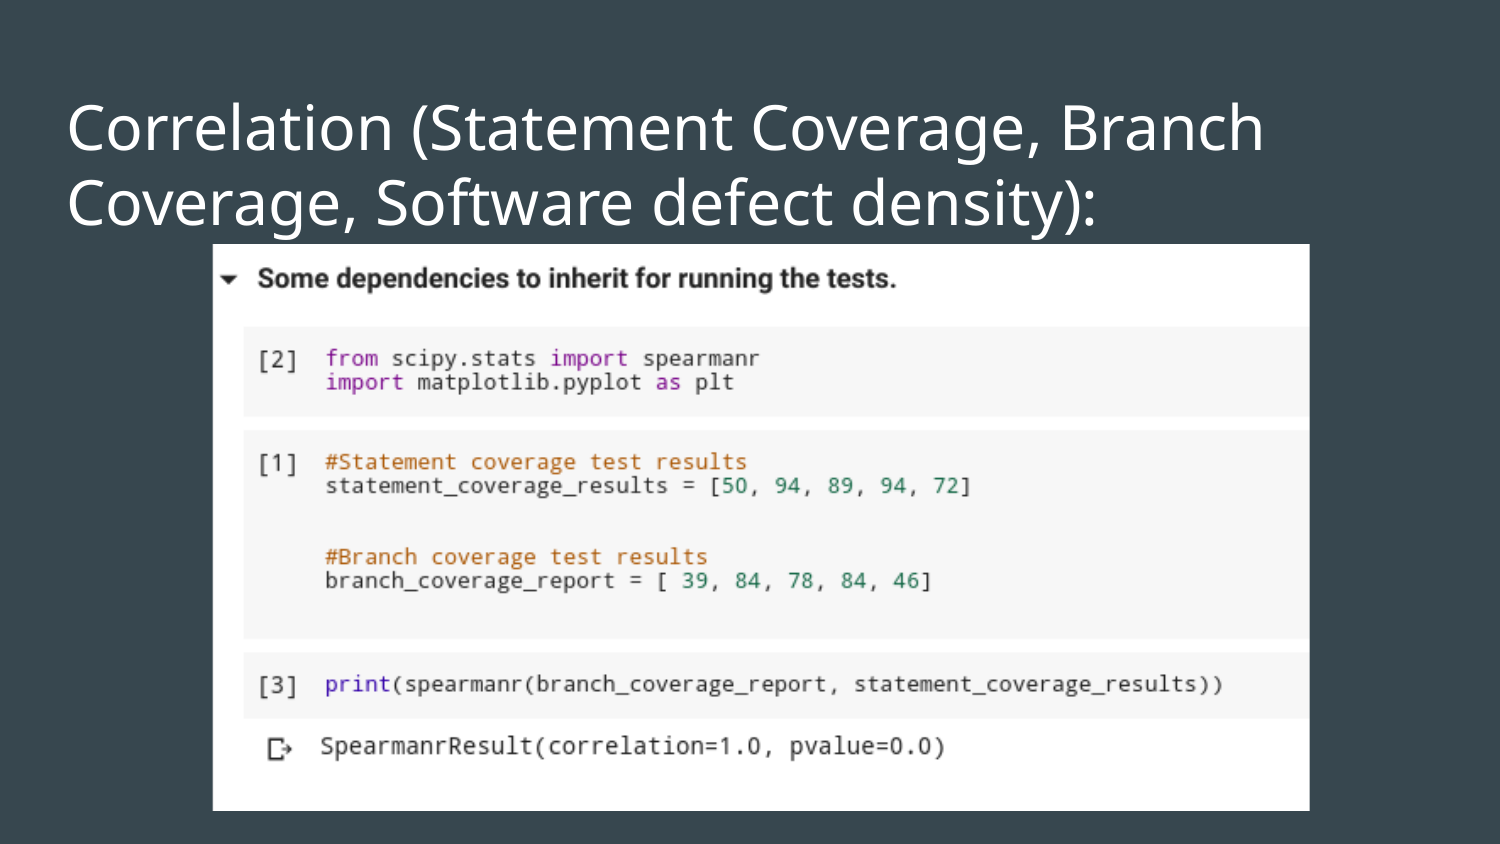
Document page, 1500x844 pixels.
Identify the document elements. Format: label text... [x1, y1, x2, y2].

title Correlation (Statement Coverage, Branch Coverage, Software defect density): [51, 72, 1449, 167]
picture [212, 244, 1310, 812]
